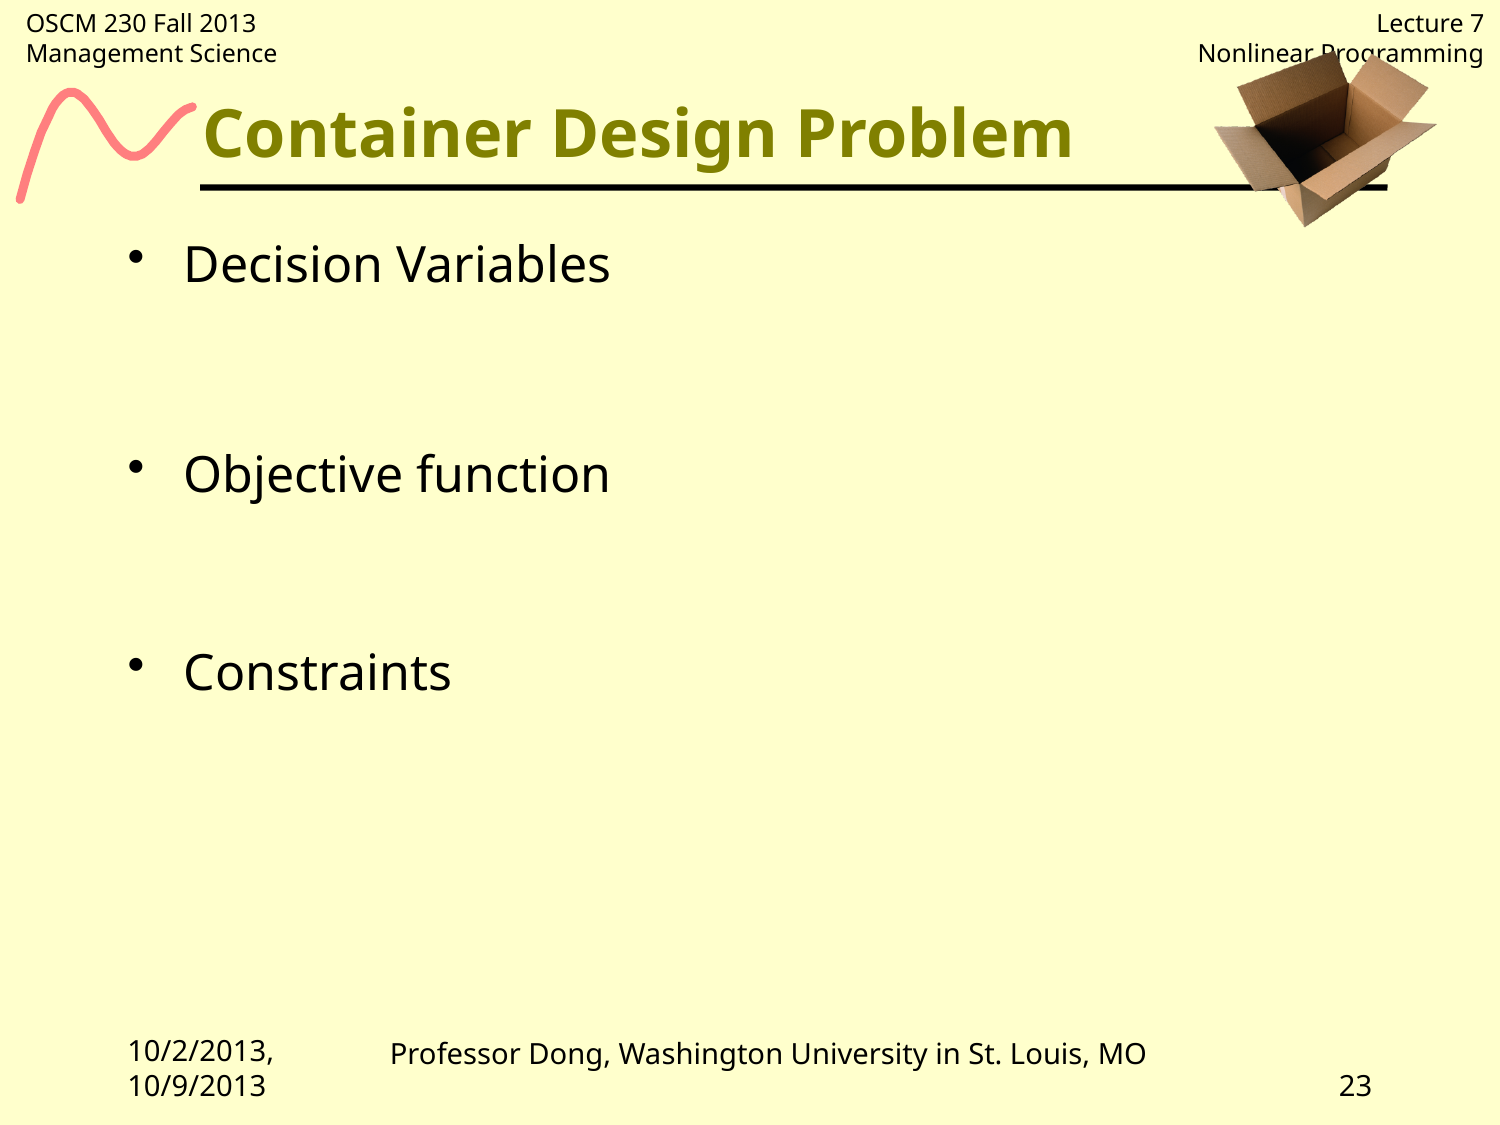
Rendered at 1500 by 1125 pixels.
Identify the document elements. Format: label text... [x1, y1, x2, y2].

slide_number 23 [1074, 1024, 1388, 1101]
title Container Design Problem [187, 37, 1463, 226]
picture [1212, 49, 1438, 228]
text_box Professor Dong, Washington University in St. Louis, MO [324, 1027, 1213, 1103]
list Decision Variables Objective function Constraints [112, 224, 1388, 901]
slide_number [112, 1025, 425, 1100]
